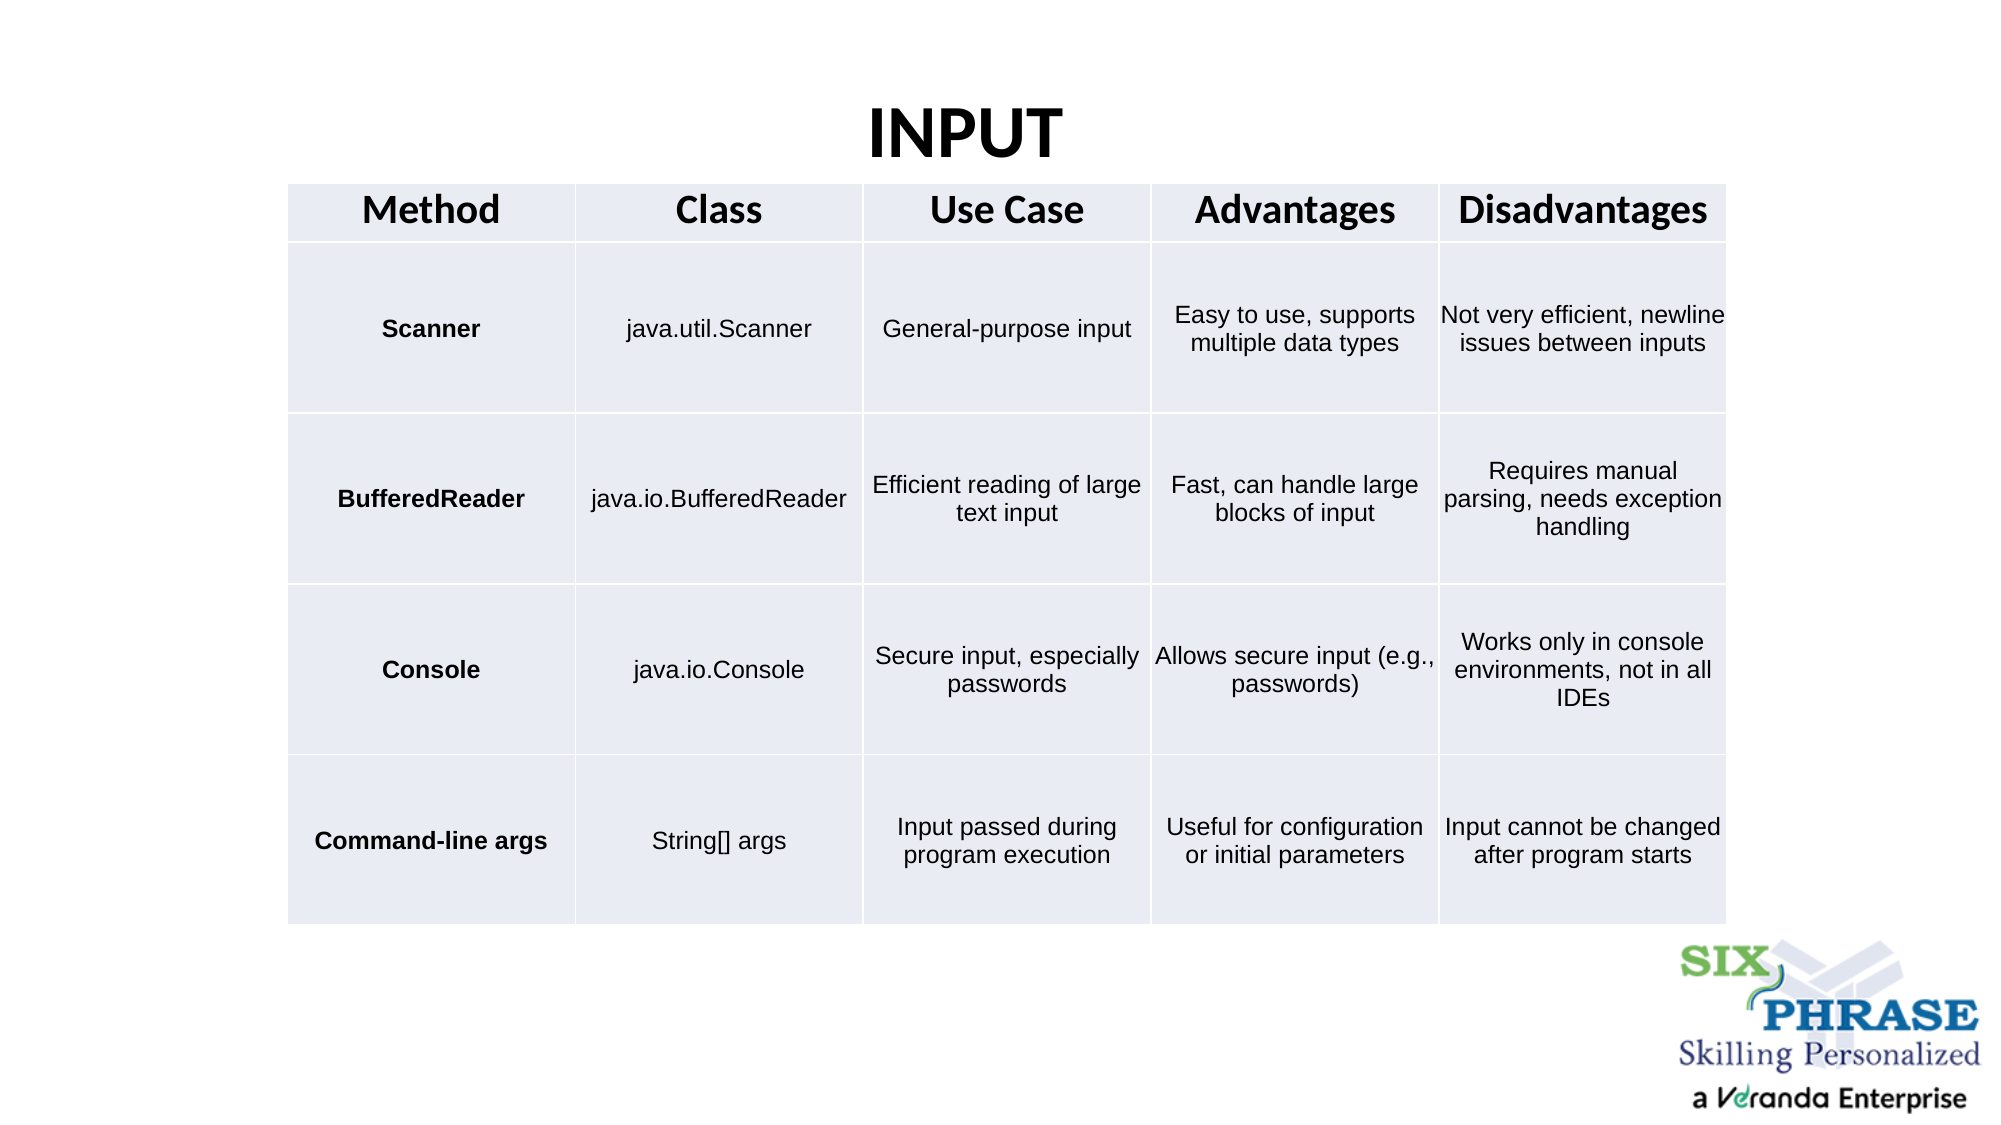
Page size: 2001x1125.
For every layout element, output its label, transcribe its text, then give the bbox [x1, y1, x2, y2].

table_cell Fast, can handle large blocks of input [1152, 414, 1438, 583]
picture [1662, 924, 2000, 1125]
table_cell java.io.BufferedReader [576, 414, 862, 583]
table_cell Console [288, 585, 575, 754]
table_cell Not very efficient, newline issues between inputs [1440, 243, 1726, 412]
table_cell Easy to use, supports multiple data types [1152, 243, 1438, 412]
table_cell String[] args [576, 755, 862, 924]
table_header Use Case [864, 184, 1150, 241]
table_cell java.util.Scanner [576, 243, 862, 412]
table_header Method [288, 184, 575, 241]
table_header Advantages [1152, 184, 1438, 241]
table_header Class [576, 184, 862, 241]
table_cell Requires manual parsing, needs exception handling [1440, 414, 1726, 583]
table_cell General-purpose input [864, 243, 1150, 412]
table_cell java.io.Console [576, 585, 862, 754]
text_box INPUT [853, 74, 1079, 180]
table_cell Works only in console environments, not in all IDEs [1440, 585, 1726, 754]
table_header Disadvantages [1440, 184, 1726, 241]
table_cell Allows secure input (e.g., passwords) [1152, 585, 1438, 754]
table_cell Scanner [288, 243, 575, 412]
table_cell Command-line args [288, 755, 575, 924]
table_cell Input passed during program execution [864, 755, 1150, 924]
table_cell Efficient reading of large text input [864, 414, 1150, 583]
table_cell BufferedReader [288, 414, 575, 583]
table_cell Secure input, especially passwords [864, 585, 1150, 754]
table_cell Input cannot be changed after program starts [1440, 755, 1726, 924]
table_cell Useful for configuration or initial parameters [1152, 755, 1438, 924]
